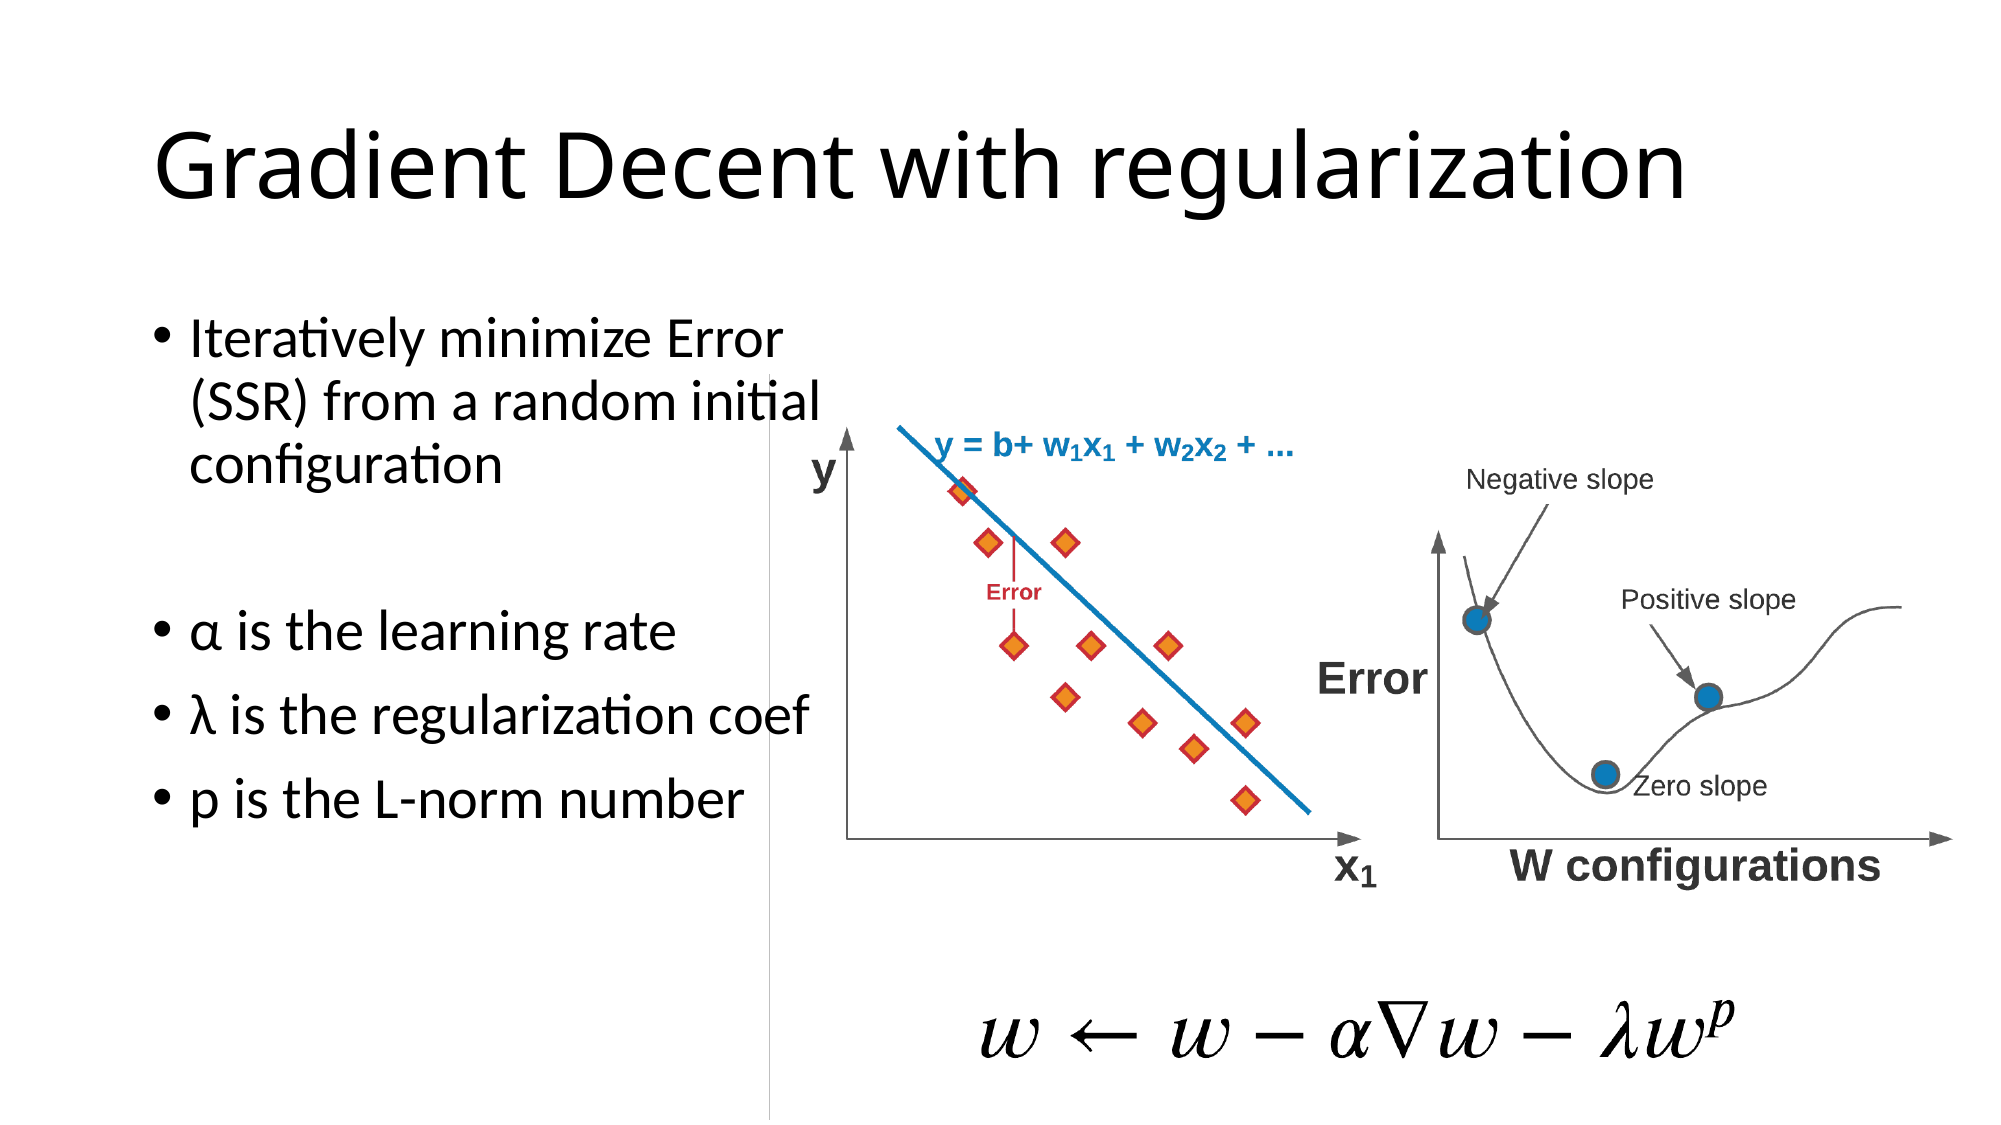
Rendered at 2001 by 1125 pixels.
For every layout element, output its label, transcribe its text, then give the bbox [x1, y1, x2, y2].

list Iteratively minimize Error (SSR) from a random initial configuration α is the learning rate λ is the regularization coef p is the L-norm number [137, 299, 848, 1014]
title Gradient Decent with regularization [137, 59, 1863, 278]
picture [759, 374, 2000, 1120]
